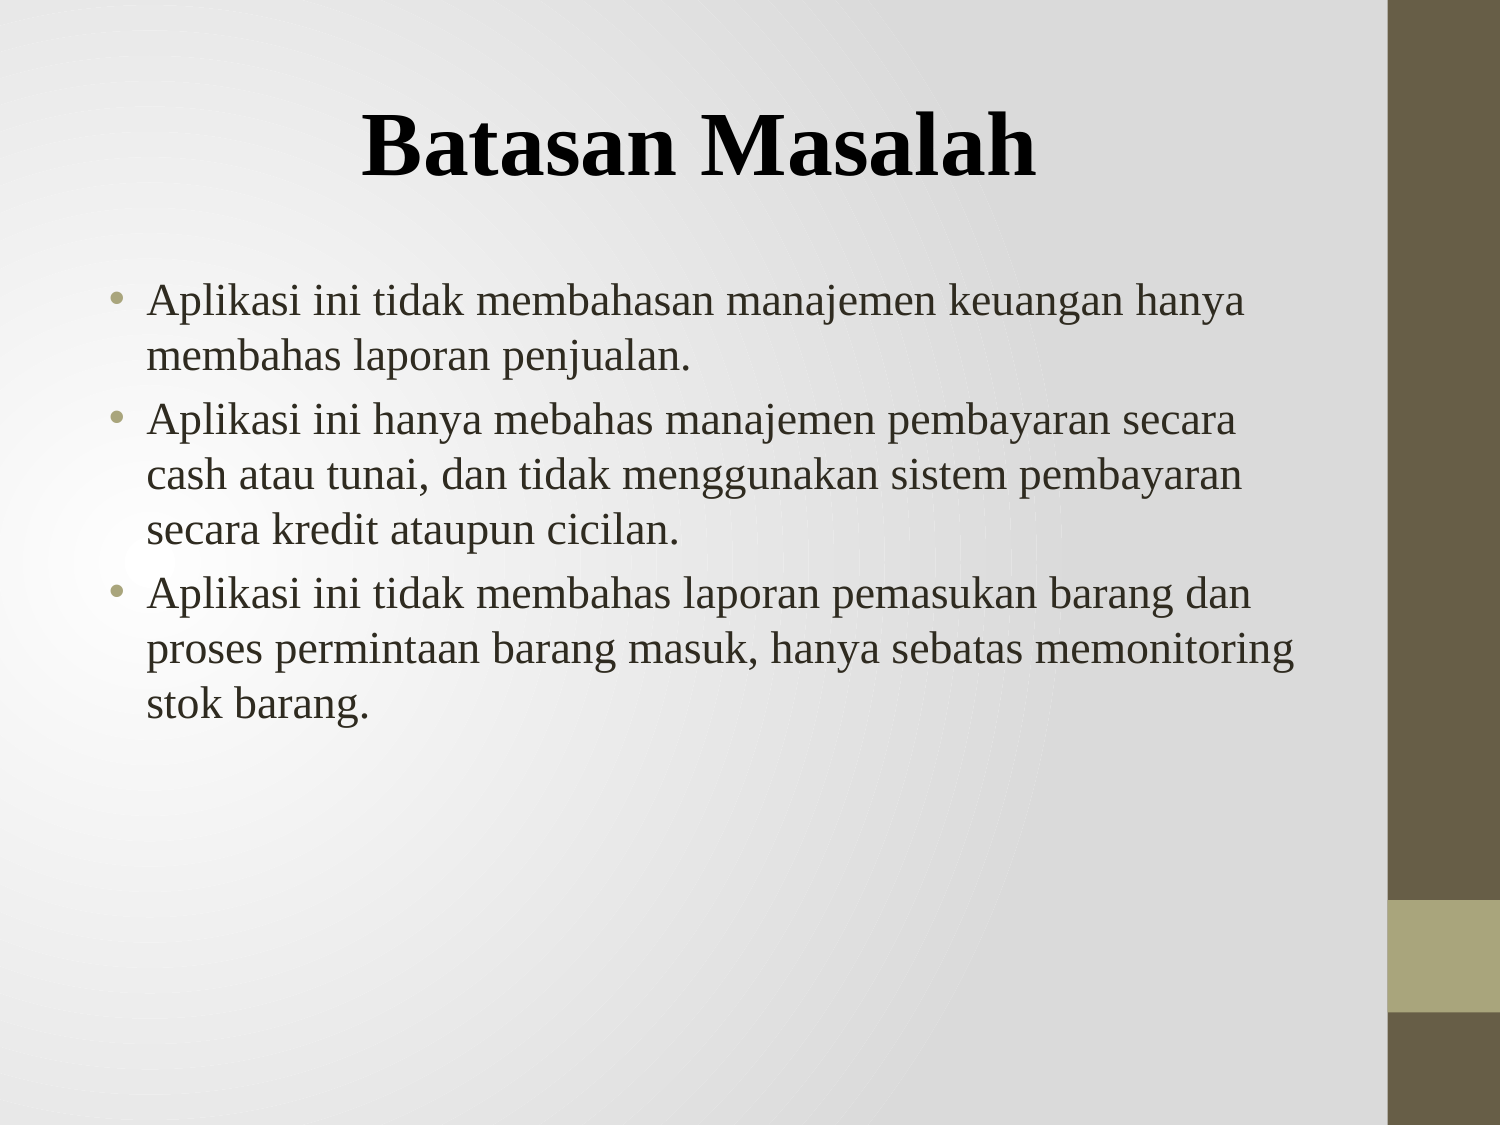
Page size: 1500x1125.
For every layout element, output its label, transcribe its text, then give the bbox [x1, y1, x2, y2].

list Aplikasi ini tidak membahasan manajemen keuangan hanya membahas laporan penjualan. Aplikasi ini hanya mebahas manajemen pembayaran secara cash atau tunai, dan tidak menggunakan sistem pembayaran secara kredit ataupun cicilan. Aplikasi ini tidak membahas laporan pemasukan barang dan proses permintaan barang masuk, hanya sebatas memonitoring stok barang. [75, 262, 1325, 1050]
title Batasan Masalah [75, 45, 1325, 233]
